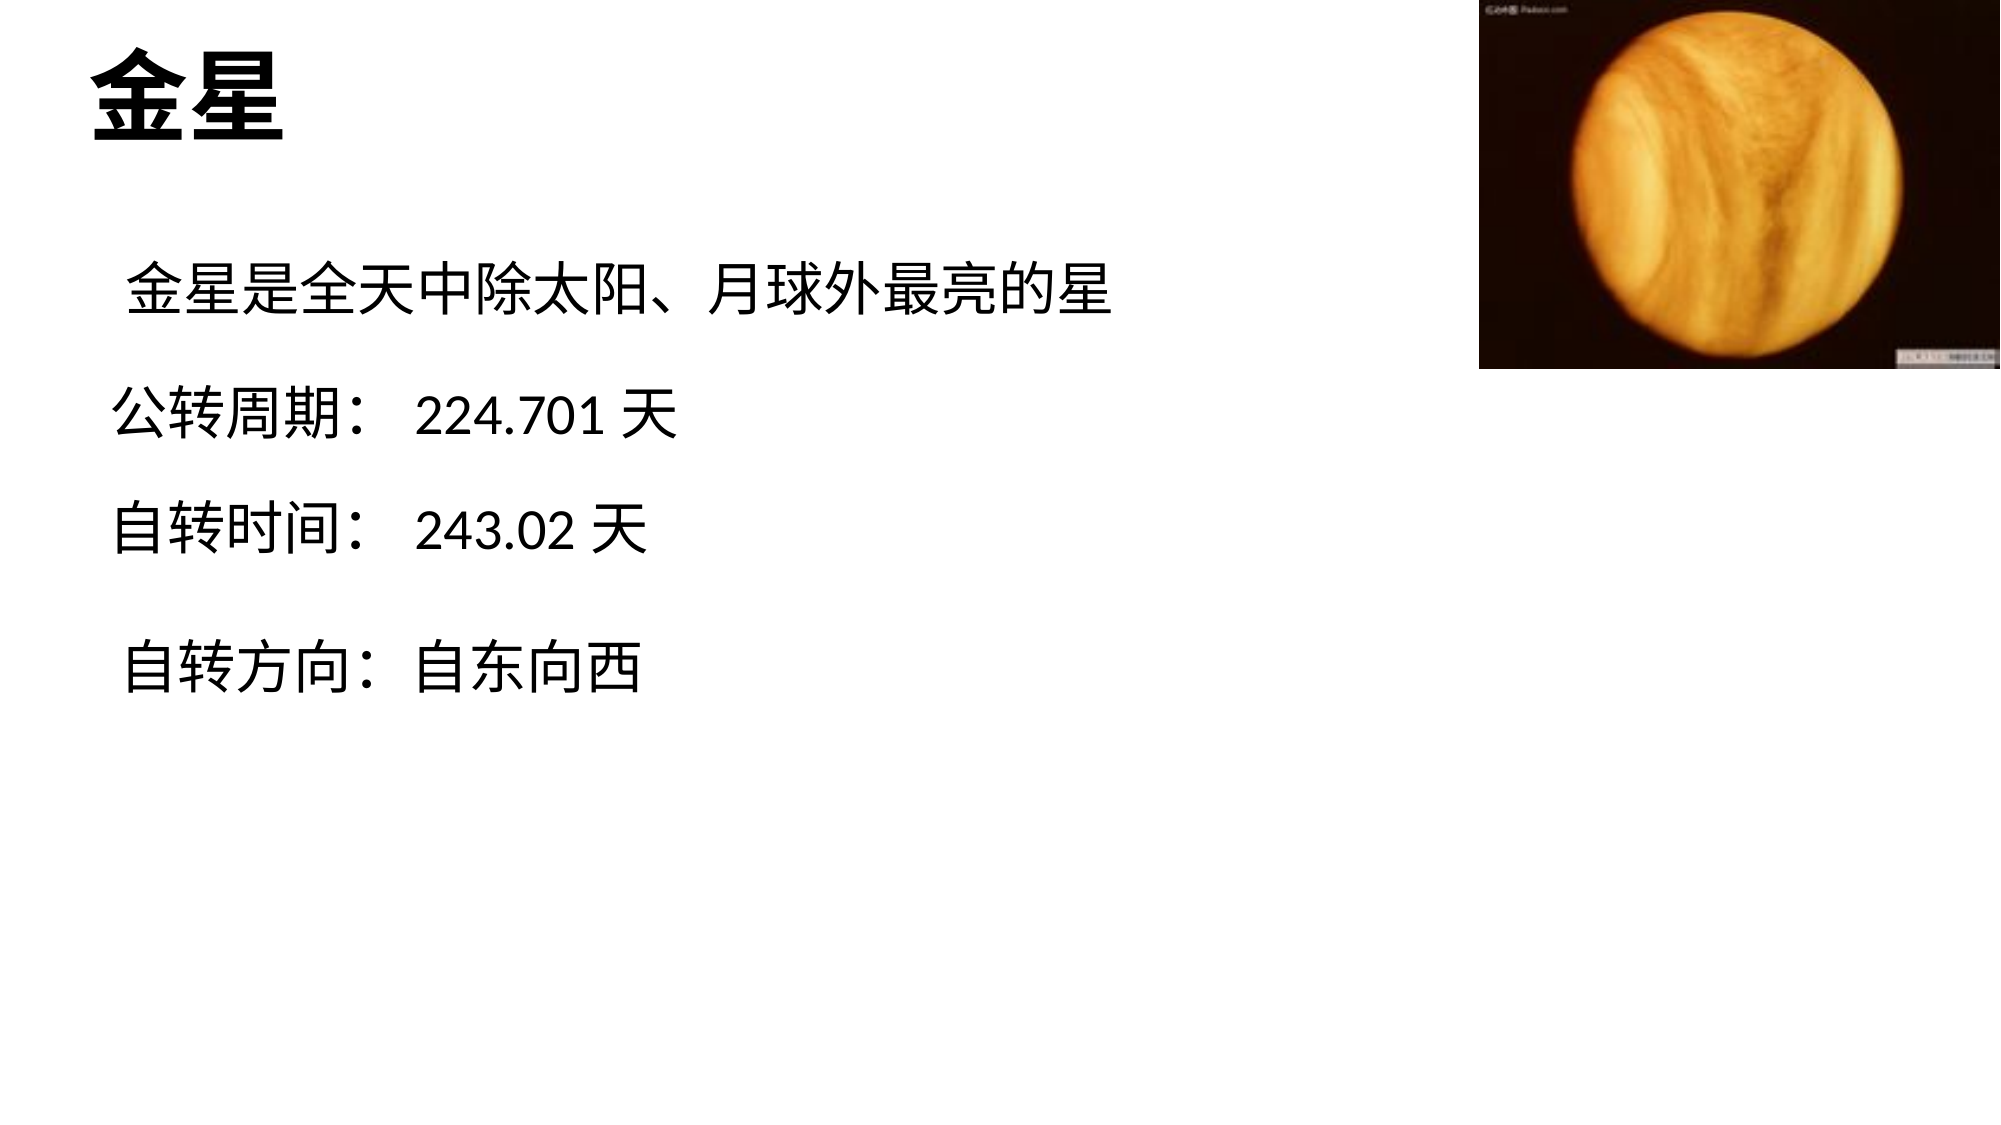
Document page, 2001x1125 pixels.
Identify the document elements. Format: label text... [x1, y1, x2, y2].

text_box 自转时间：243.02天 [94, 483, 664, 569]
text_box 金星是全天中除太阳、月球外最亮的星 [110, 244, 1131, 330]
picture [1479, 0, 2000, 369]
text_box 公转周期：224.701天 [94, 368, 694, 454]
text_box 金星 [73, 25, 304, 161]
text_box 自转方向：自东向西 [104, 622, 665, 708]
